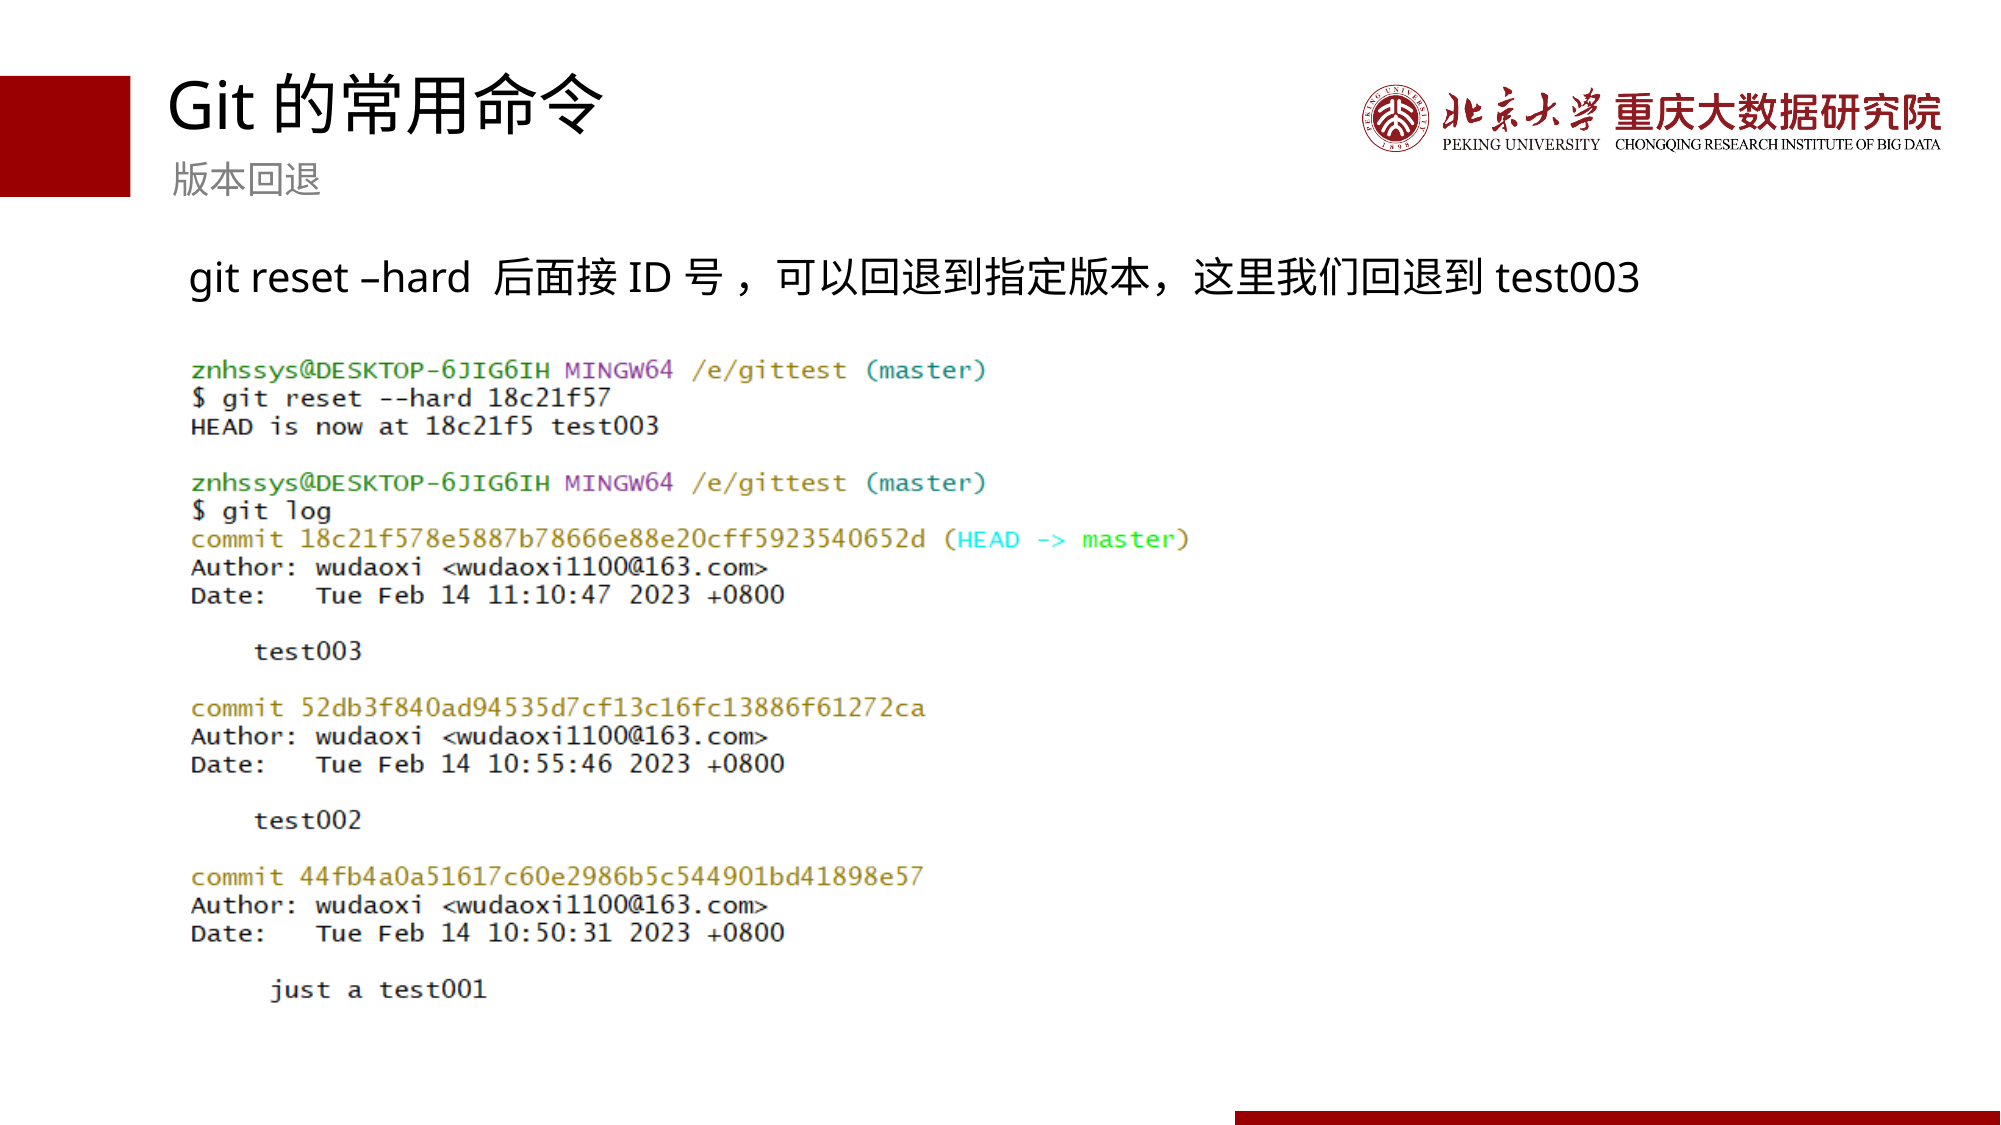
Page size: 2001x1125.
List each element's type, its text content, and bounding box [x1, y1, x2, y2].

text_box git reset –hard 后面接ID号 ，可以回退到指定版本，这里我们回退到test003 [173, 218, 1754, 308]
text_box 版本回退 [157, 148, 995, 209]
picture [1362, 74, 1942, 162]
text_box [0, 75, 131, 198]
text_box Git的常用命令 [151, 55, 621, 151]
picture [191, 352, 1264, 1020]
text_box [1234, 1110, 2000, 1125]
